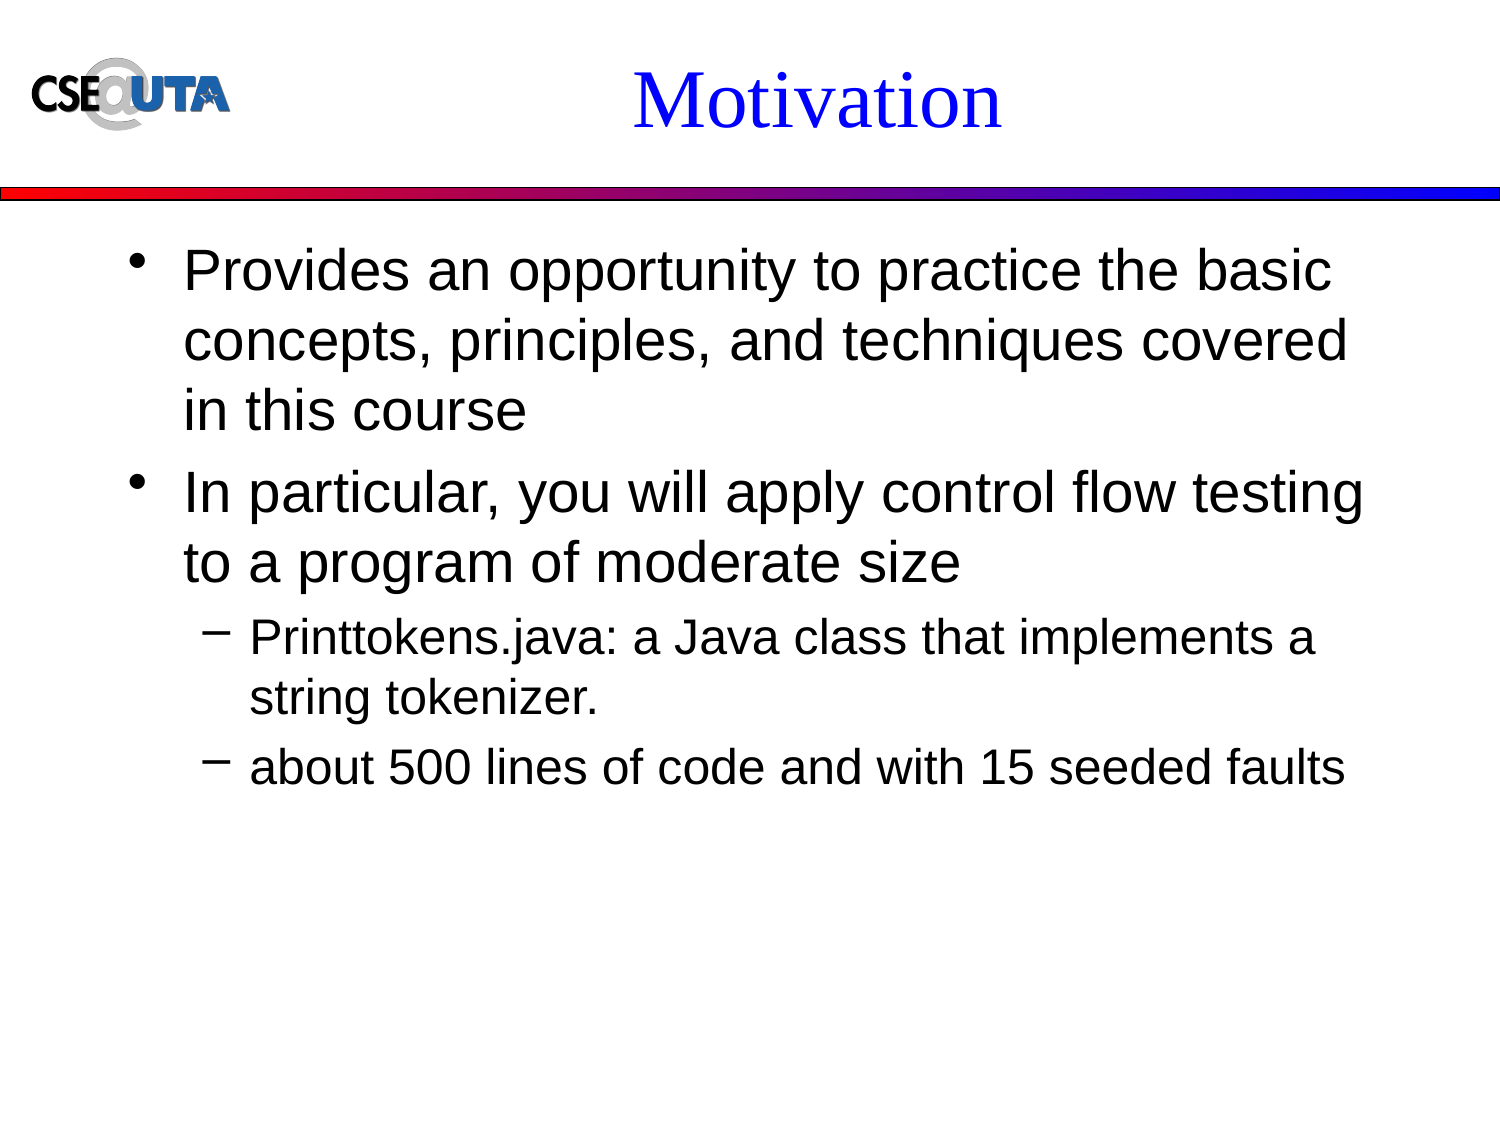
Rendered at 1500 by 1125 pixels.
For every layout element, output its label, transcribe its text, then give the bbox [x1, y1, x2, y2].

list Provides an opportunity to practice the basic concepts, principles, and techniques covered in this course In particular, you will apply control flow testing to a program of moderate size Printtokens.java: a Java class that implements a string tokenizer. about 500 lines of code and with 15 seeded faults [112, 224, 1388, 1013]
title Motivation [252, 0, 1384, 188]
picture [24, 53, 237, 135]
